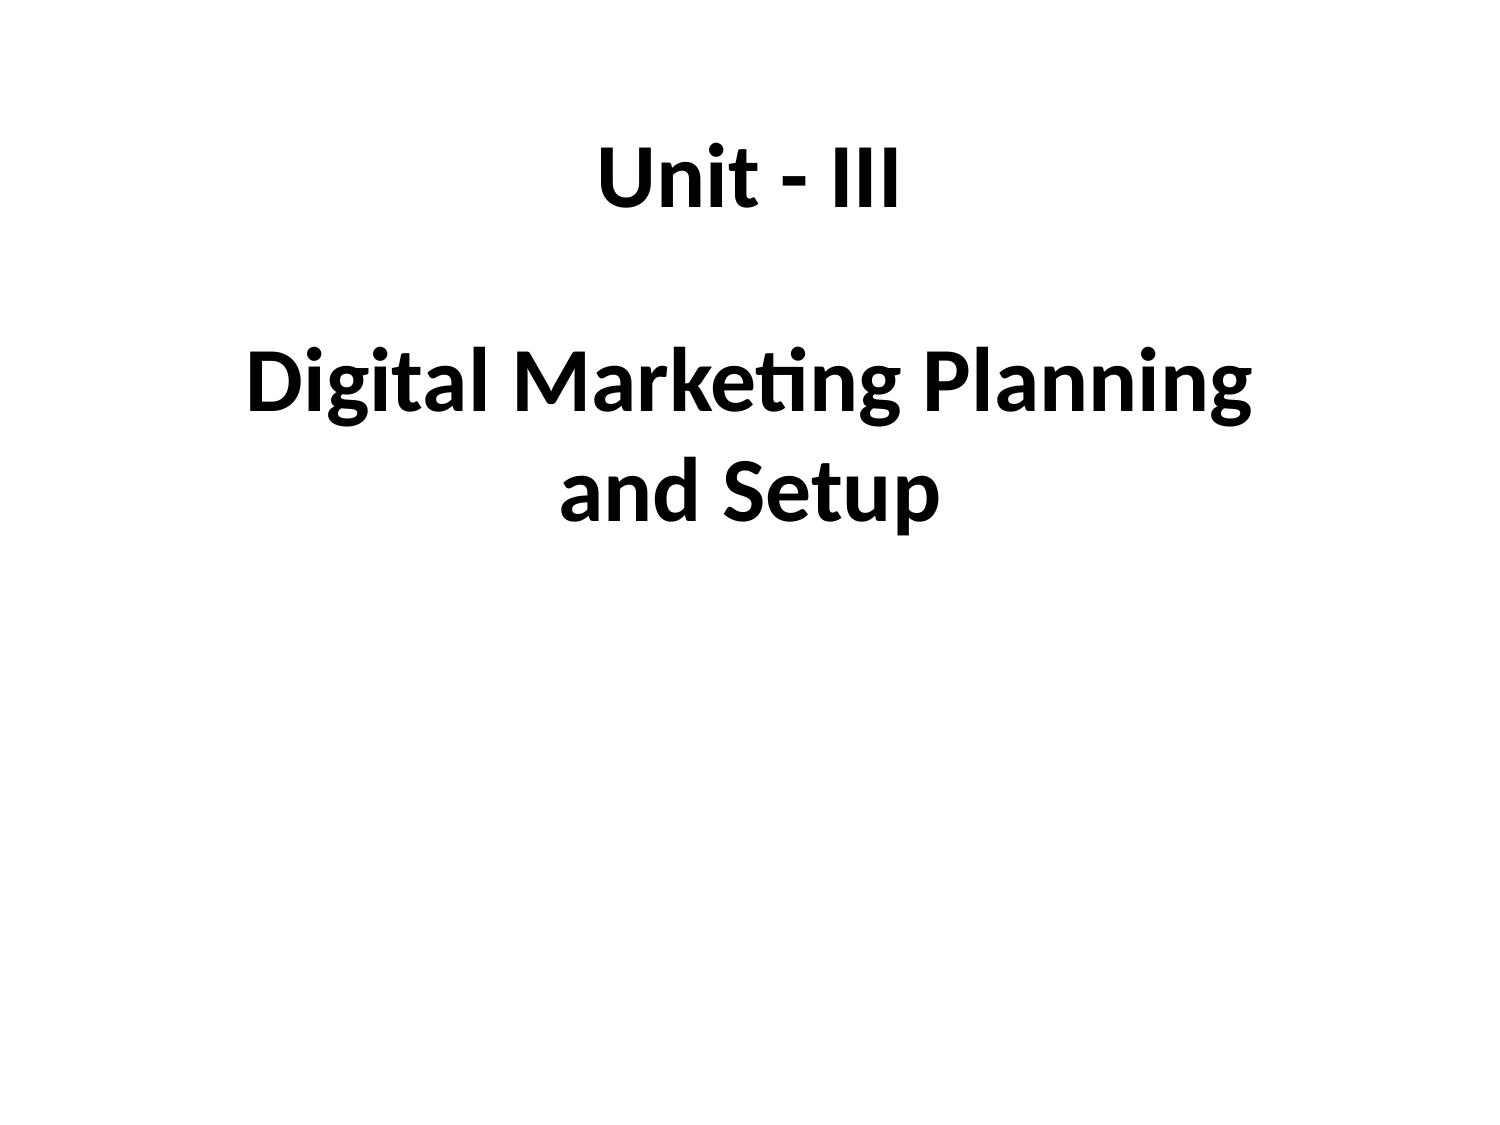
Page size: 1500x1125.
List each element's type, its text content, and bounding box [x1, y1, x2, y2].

subtitle Digital Marketing Planning and Setup [225, 312, 1275, 600]
title Unit - III [112, 50, 1388, 292]
